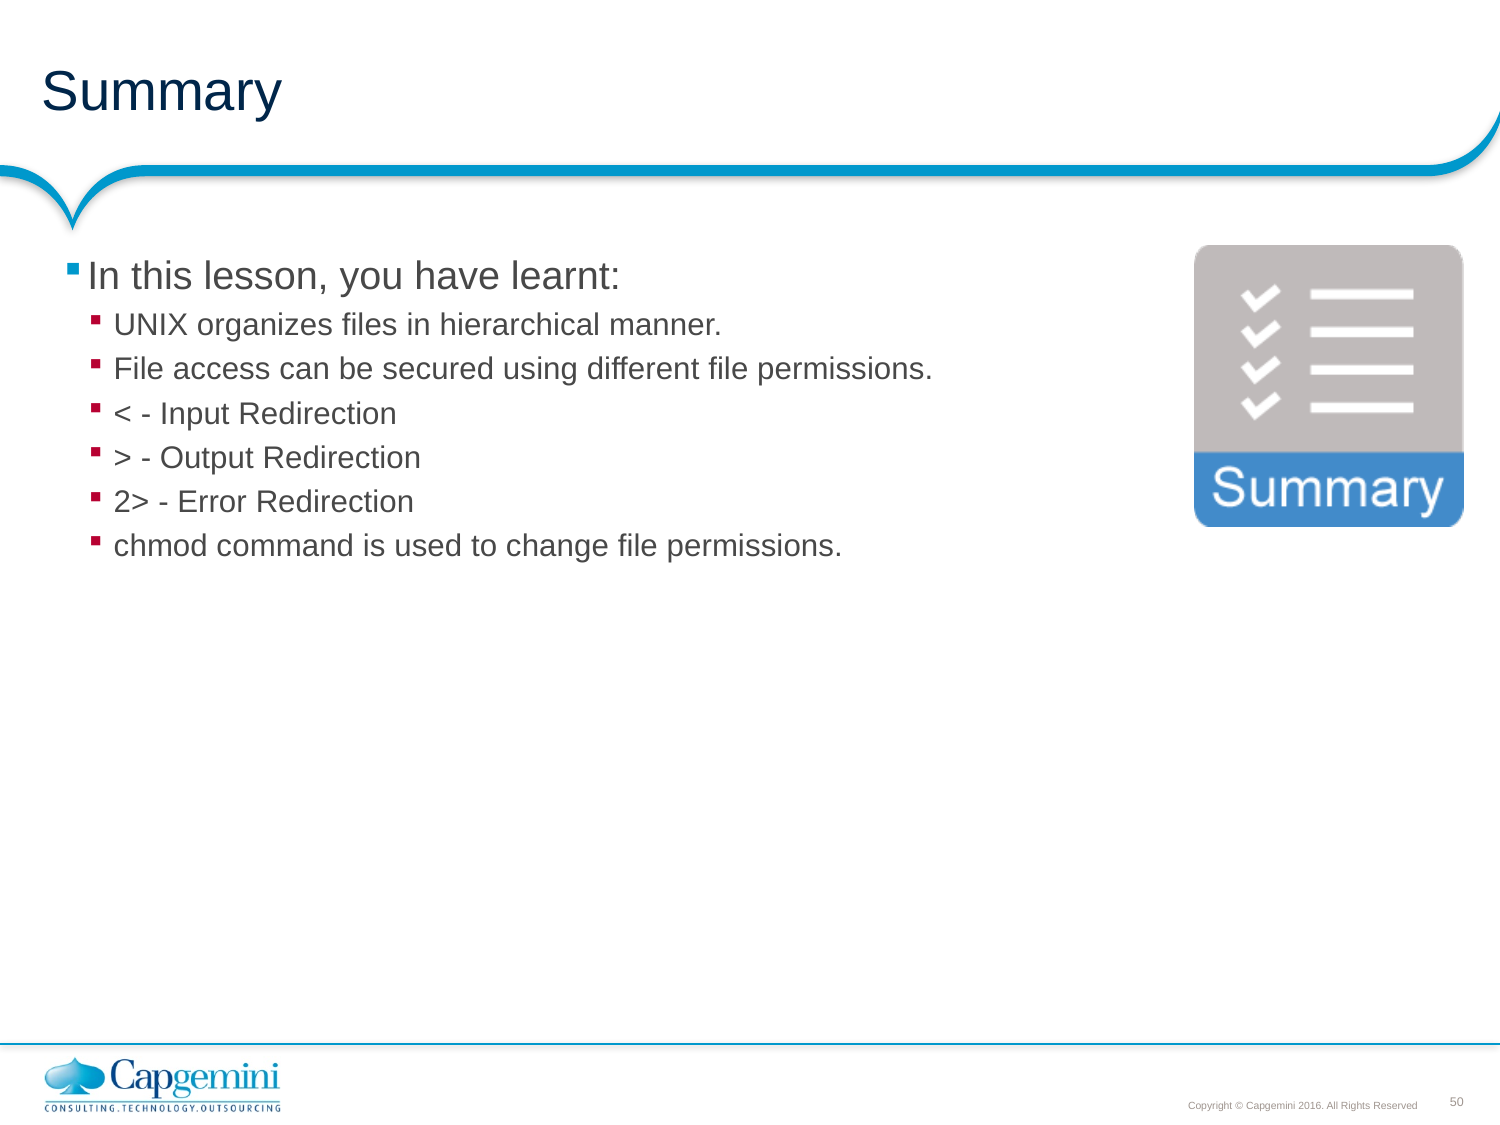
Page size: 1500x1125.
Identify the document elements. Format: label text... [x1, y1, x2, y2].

picture [44, 1056, 281, 1113]
picture [1194, 245, 1464, 527]
list In this lesson, you have learnt: UNIX organizes files in hierarchical manner. File access can be secured using different file permissions. < - Input Redirection > - Output Redirection 2> - Error Redirection chmod command is used to change file permissions. [48, 245, 1179, 1007]
title Summary [0, 0, 1500, 165]
